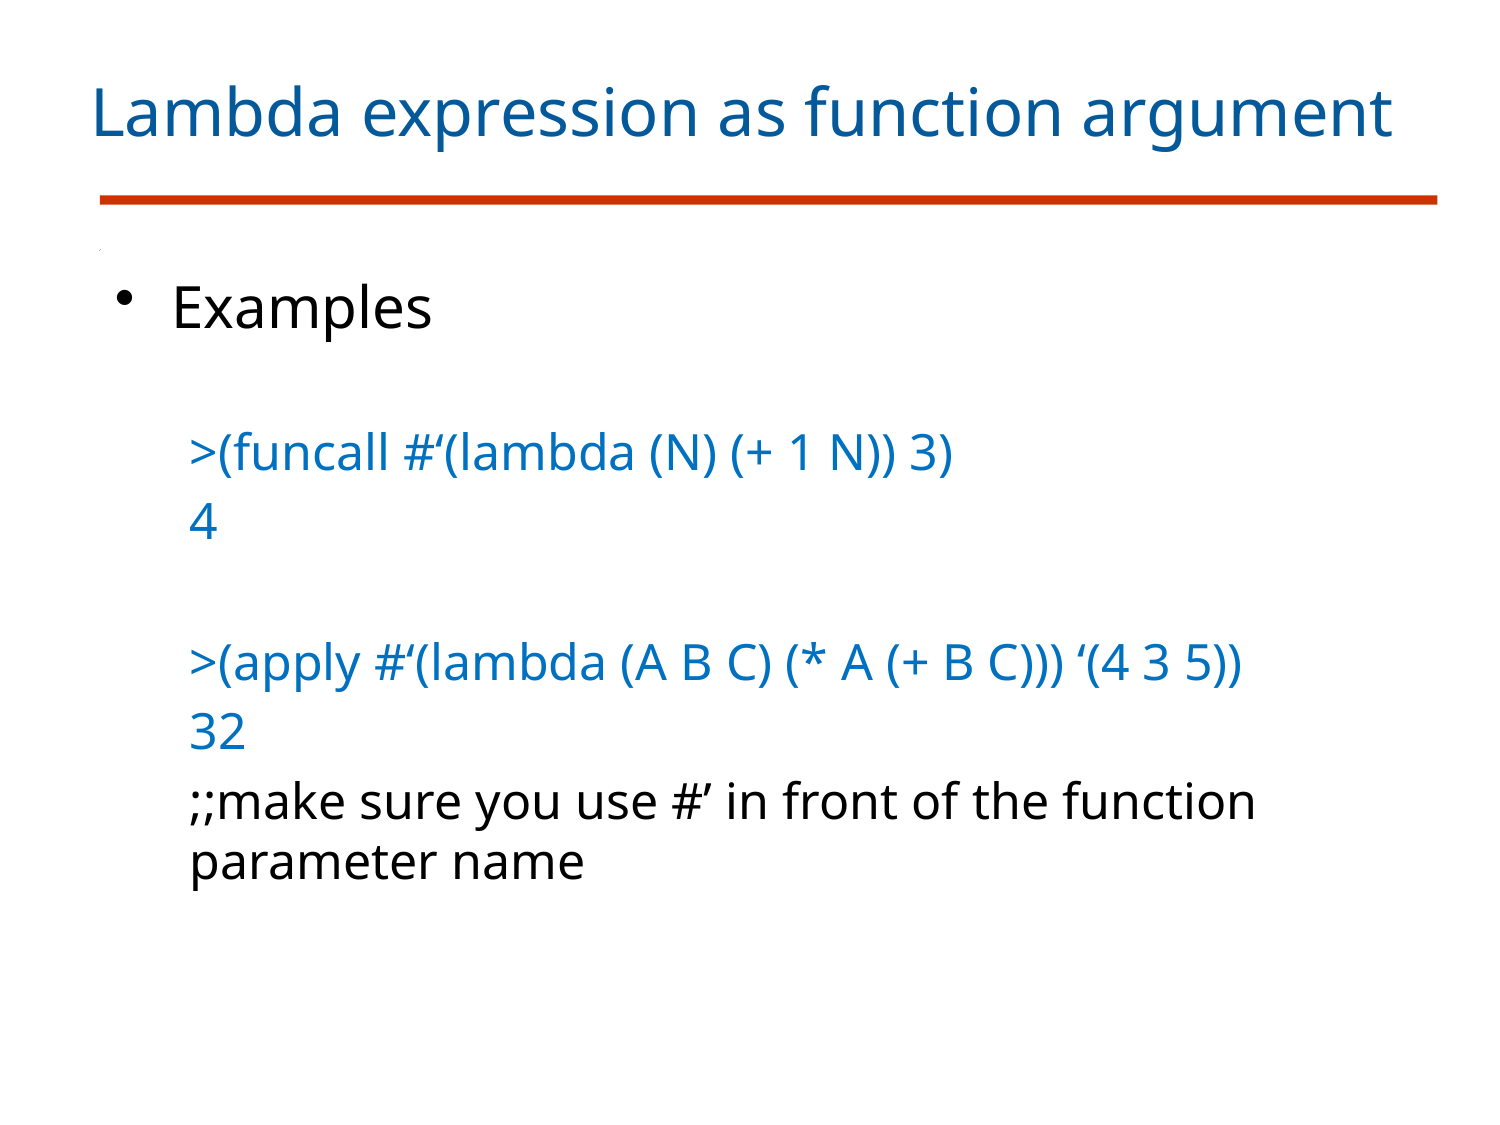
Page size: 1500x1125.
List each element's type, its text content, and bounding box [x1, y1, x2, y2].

list Examples >(funcall #‘(lambda (N) (+ 1 N)) 3) 4 >(apply #‘(lambda (A B C) (* A (+ B C))) ‘(4 3 5)) 32 ;;make sure you use #’ in front of the function parameter name [99, 262, 1438, 1013]
title Lambda expression as function argument [75, 62, 1453, 250]
